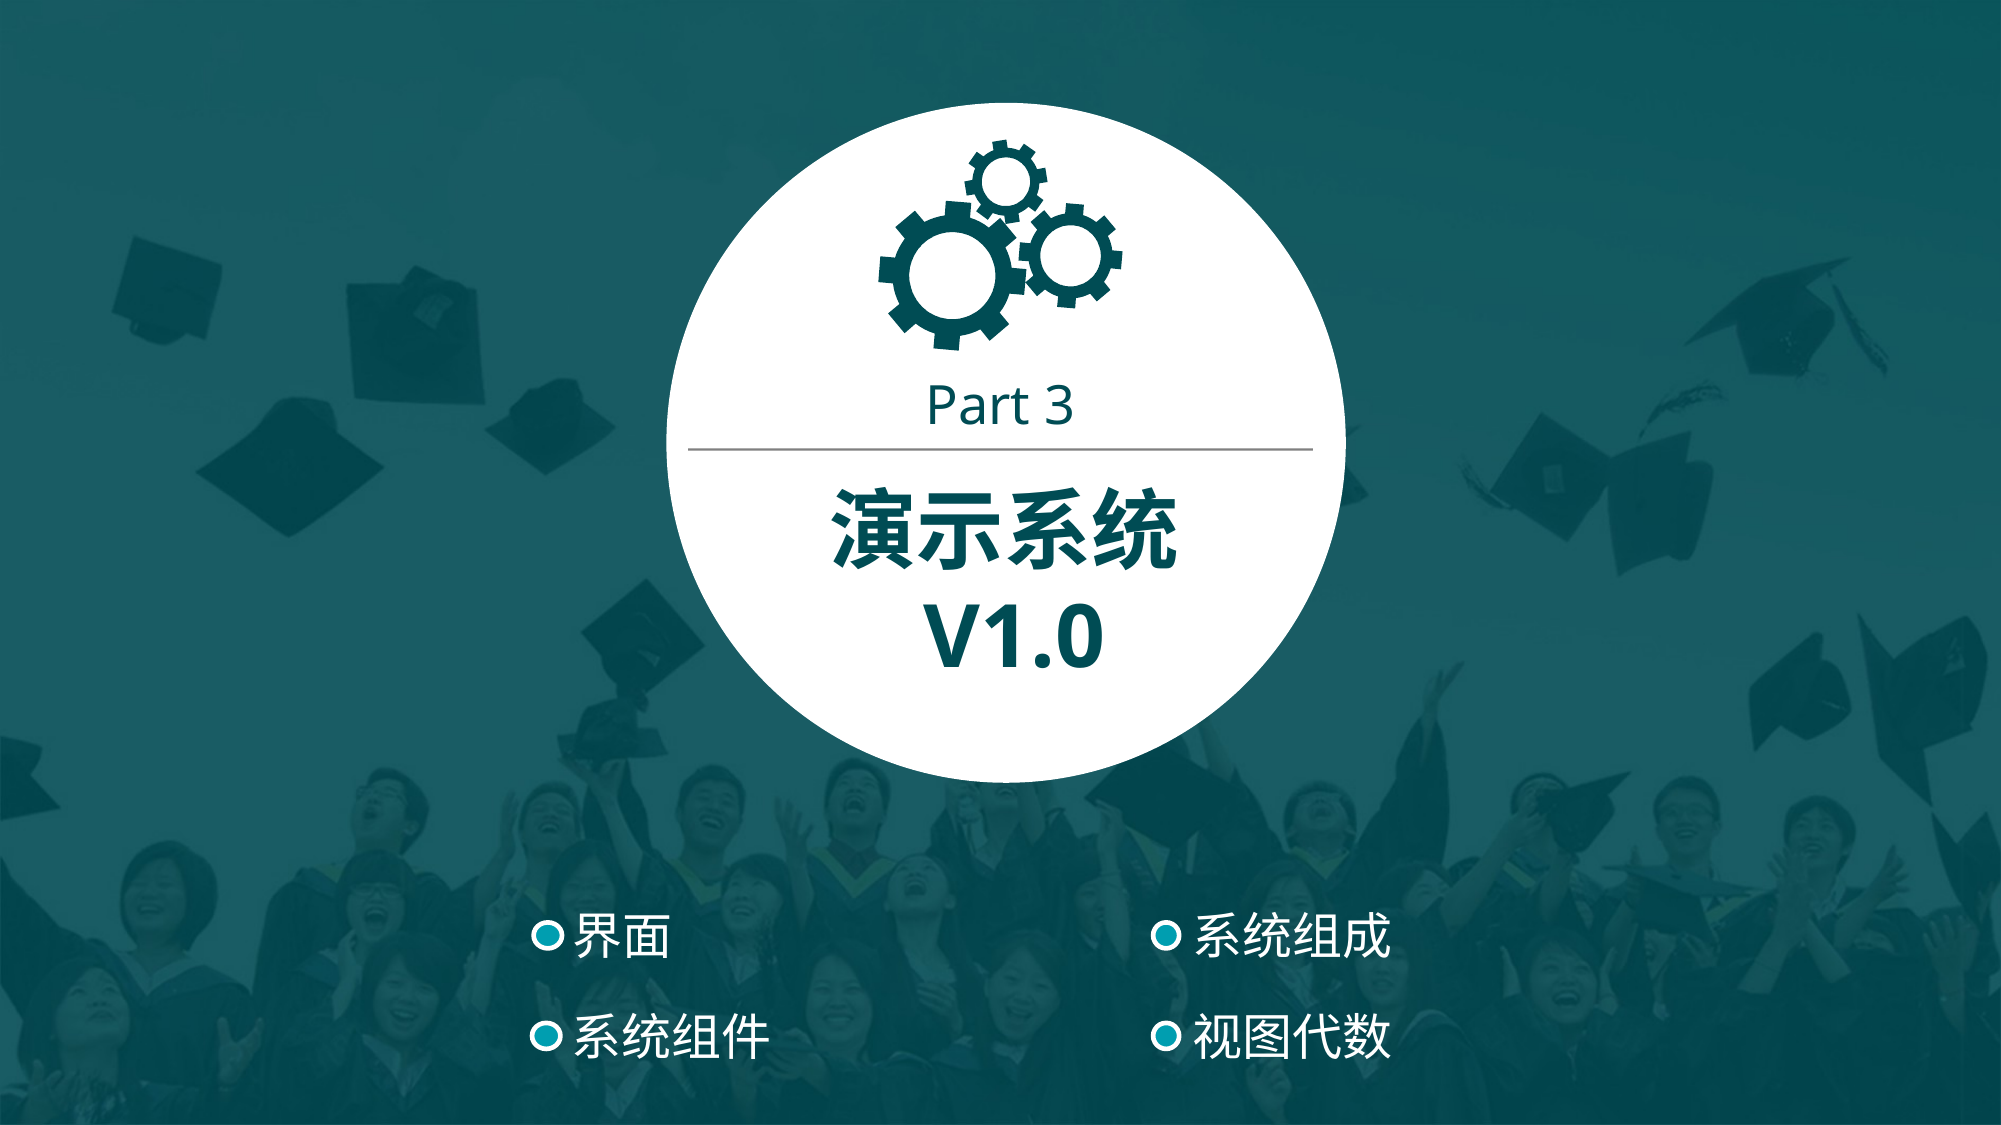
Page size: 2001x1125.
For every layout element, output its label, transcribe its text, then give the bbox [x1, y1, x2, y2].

picture [0, 0, 2001, 1125]
text_box 界面 [558, 897, 1027, 973]
text_box Part 3 [925, 369, 1076, 436]
text_box [878, 139, 1123, 351]
text_box [776, 693, 1237, 783]
text_box [666, 102, 1346, 671]
text_box 系统组成 [1177, 897, 1650, 973]
text_box 视图代数 [1177, 998, 1650, 1073]
text_box [1153, 922, 1177, 949]
text_box [1153, 1022, 1177, 1049]
text_box 演示系统V1.0 [754, 467, 1275, 693]
text_box [532, 1022, 556, 1049]
text_box [533, 922, 558, 949]
text_box 系统组件 [556, 998, 1026, 1073]
